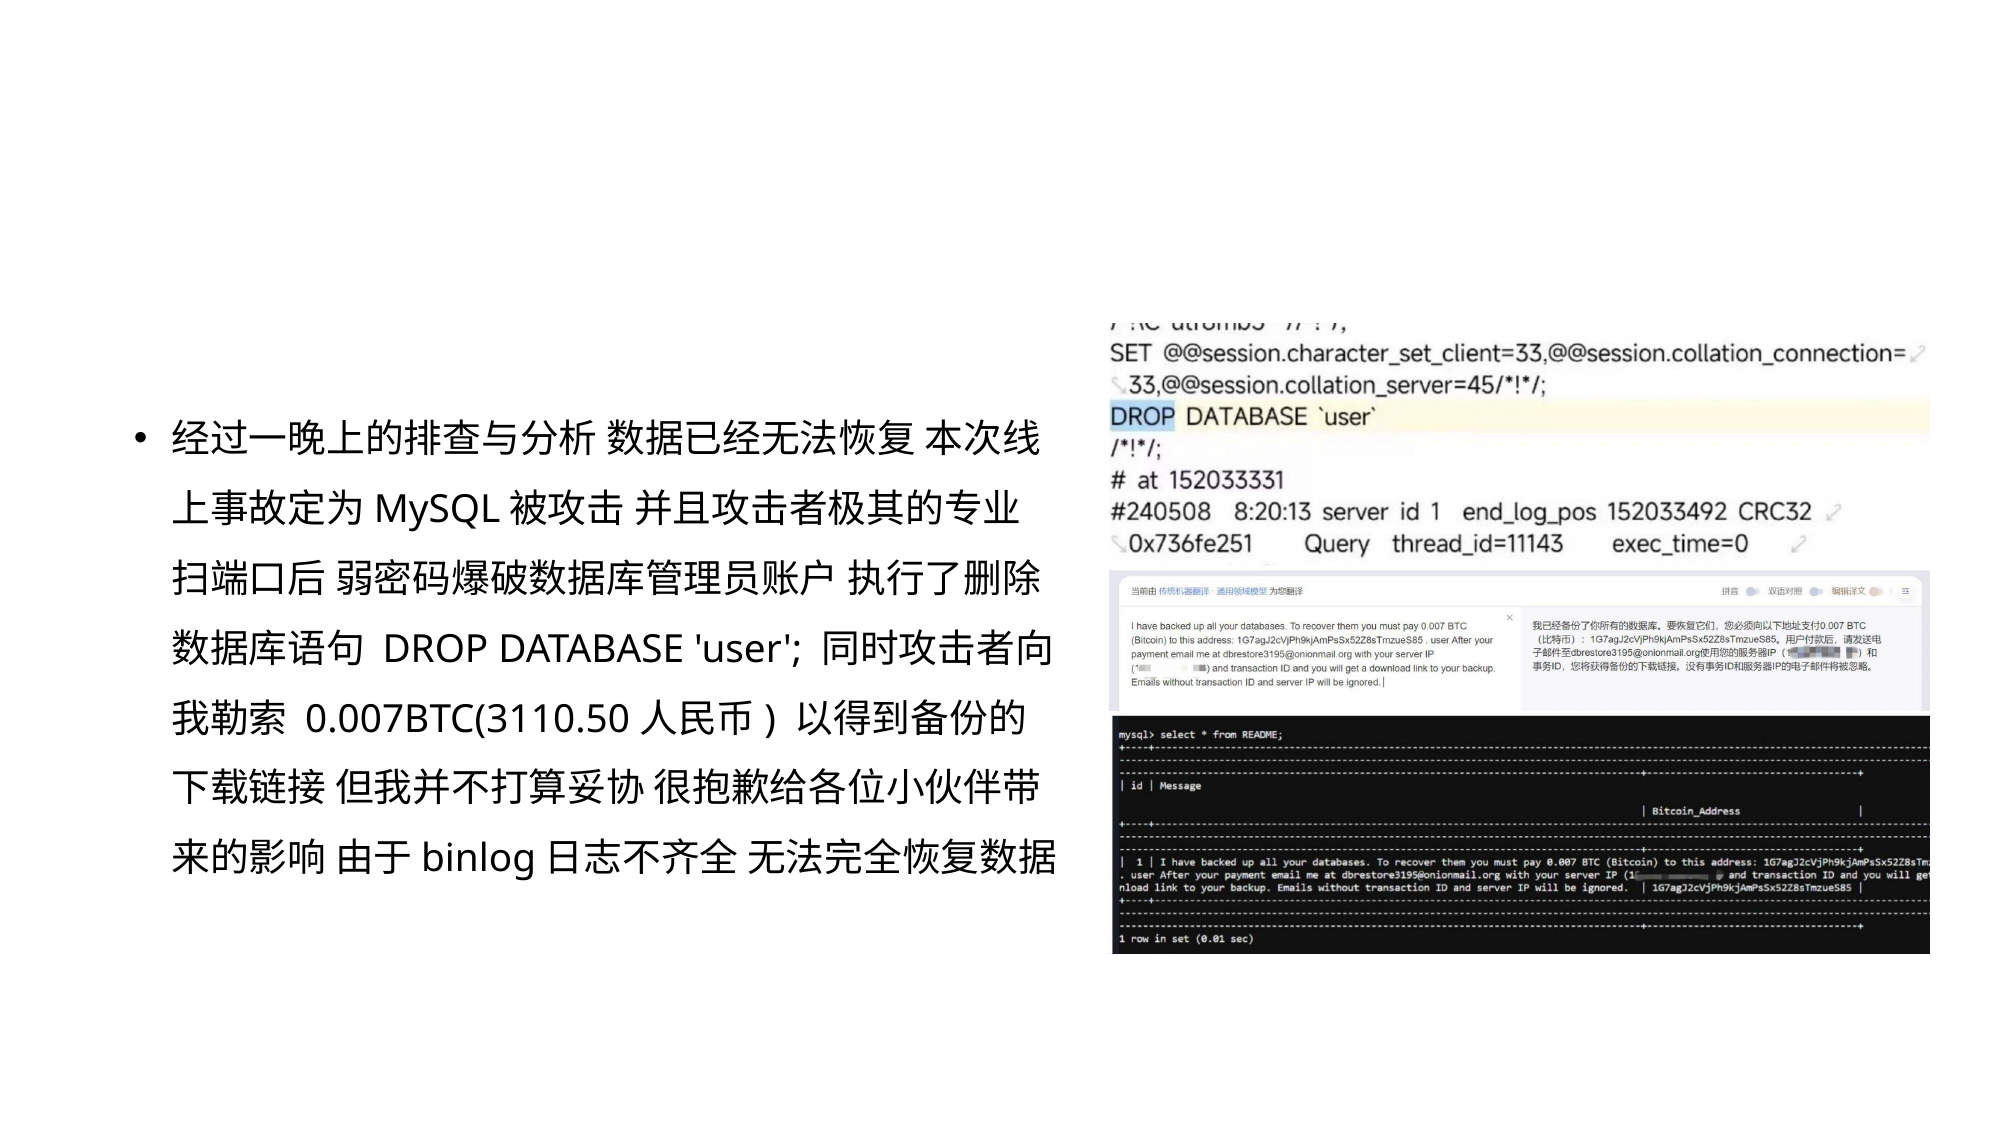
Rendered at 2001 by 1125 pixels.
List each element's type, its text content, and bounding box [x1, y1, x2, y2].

list 经过一晚上的排查与分析 数据已经无法恢复 本次线上事故定为MySQL被攻击 并且攻击者极其的专业 扫端口后 弱密码爆破数据库管理员账户 执行了删除数据库语句 DROP DATABASE 'user'; 同时攻击者向我勒索 0.007BTC(3110.50人民币) 以得到备份的下载链接 但我并不打算妥协 很抱歉给各位小伙伴带来的影响 由于binlog日志不齐全 无法完全恢复数据 [118, 383, 1078, 895]
picture [1109, 323, 1930, 954]
